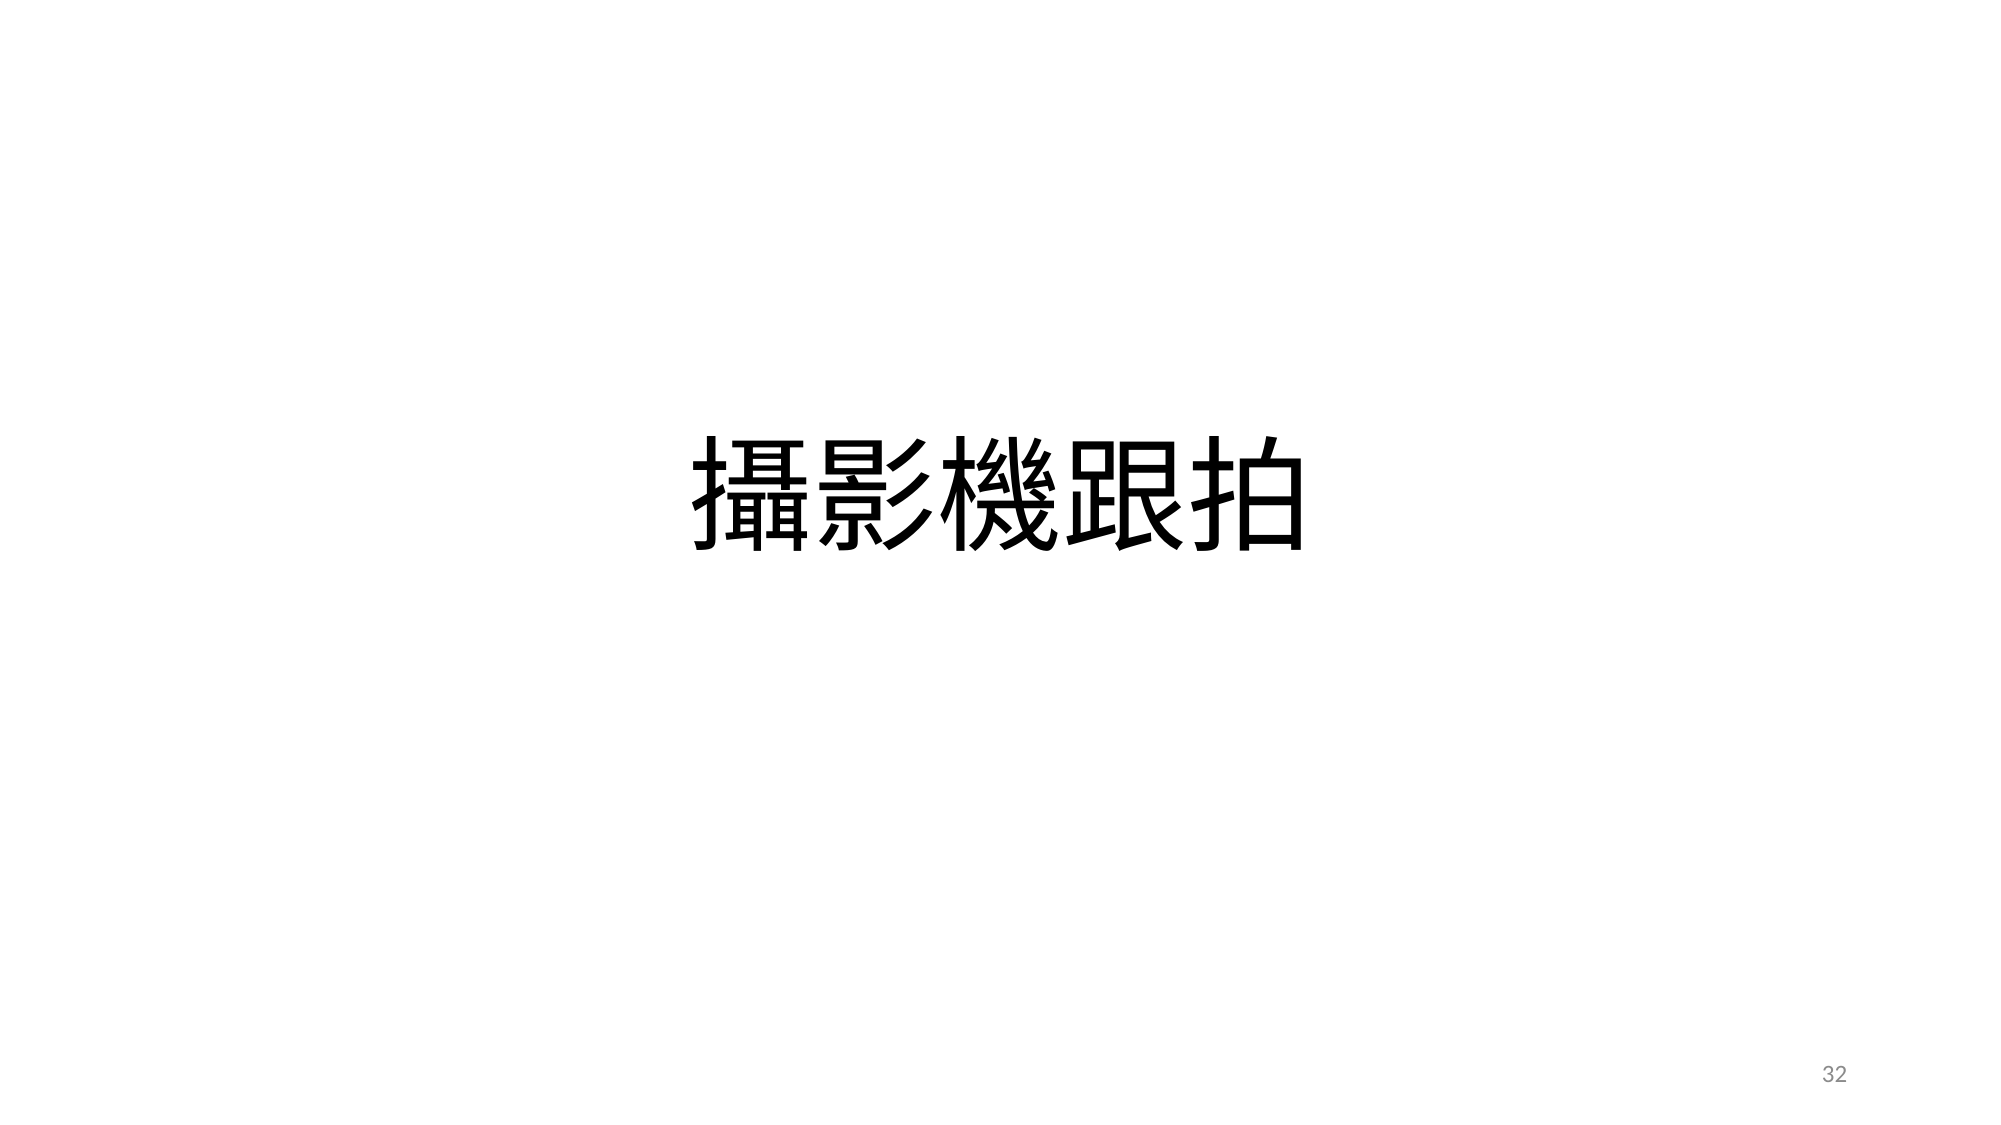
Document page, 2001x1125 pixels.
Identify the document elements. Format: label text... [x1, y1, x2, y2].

title 攝影機跟拍 [249, 184, 1750, 576]
slide_number 32 [1412, 1042, 1863, 1103]
